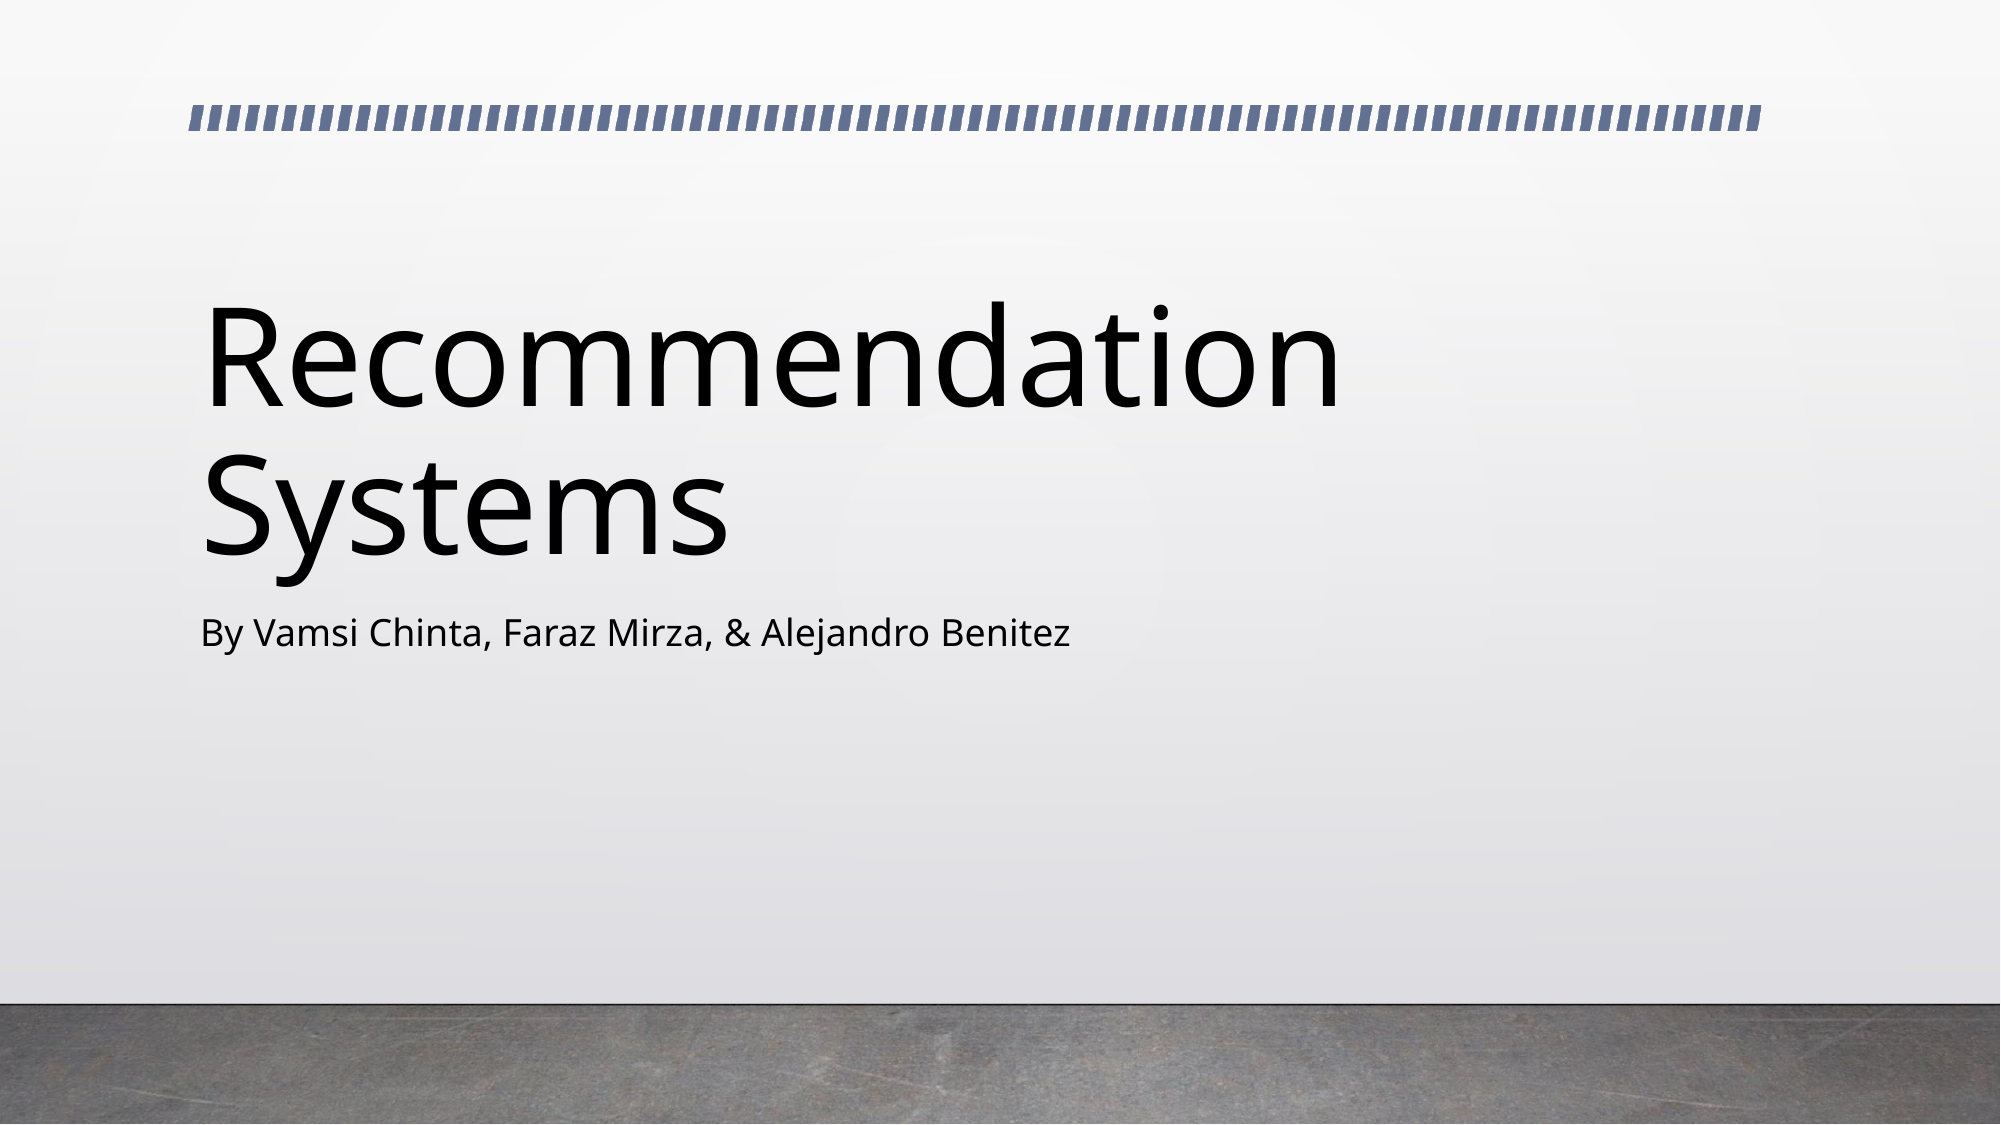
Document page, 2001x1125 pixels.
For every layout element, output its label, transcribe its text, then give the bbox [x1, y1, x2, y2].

subtitle By Vamsi Chinta, Faraz Mirza, & Alejandro Benitez [185, 584, 1602, 761]
picture [0, 1004, 2000, 1124]
picture [186, 105, 1762, 131]
title Recommendation Systems [185, 155, 1602, 584]
